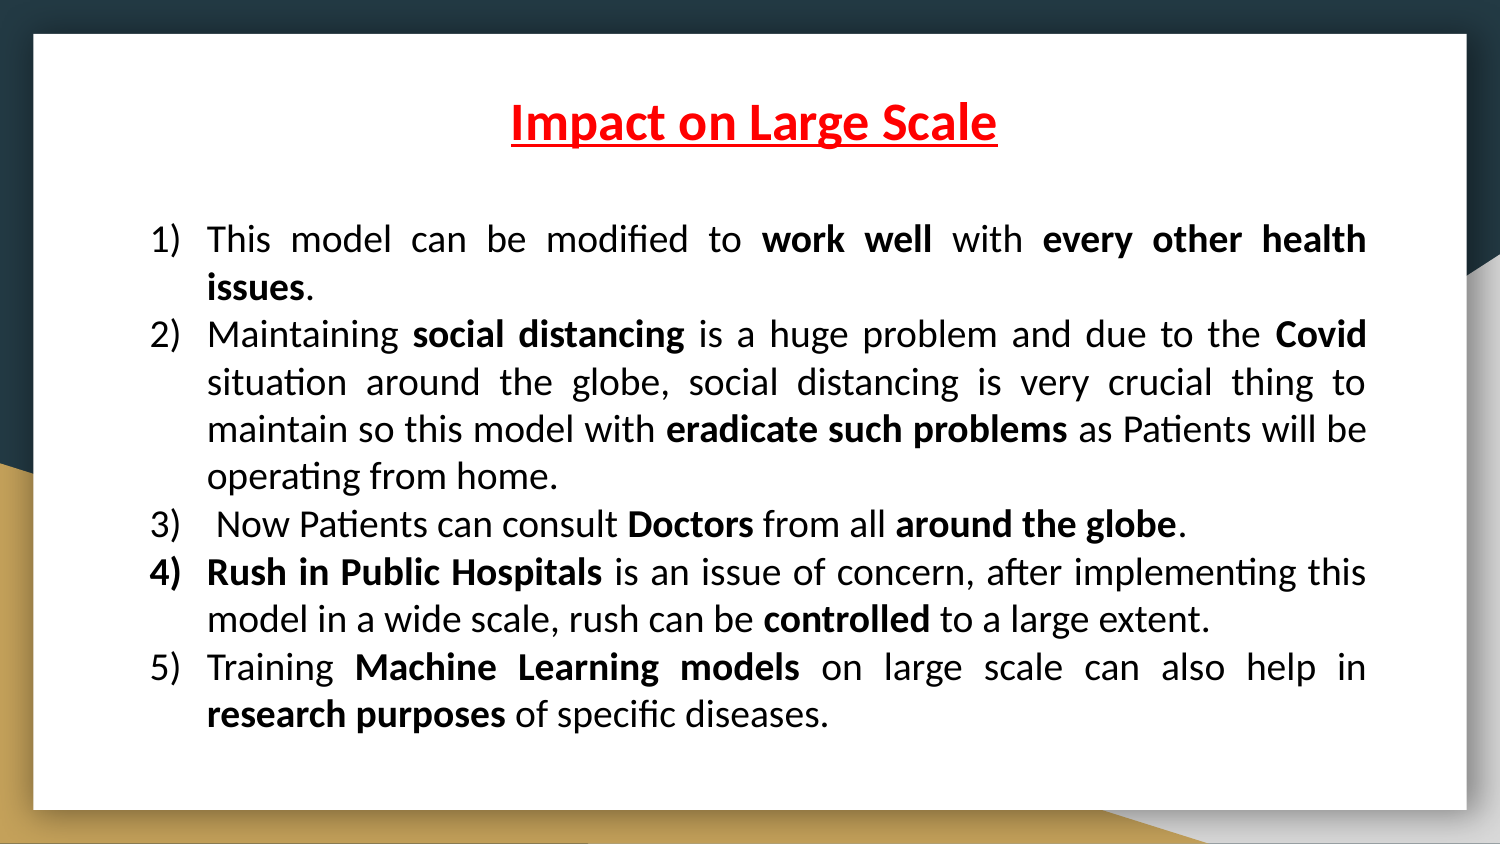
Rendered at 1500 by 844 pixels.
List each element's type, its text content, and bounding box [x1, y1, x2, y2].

text_box This model can be modified to work well with every other health issues. Maintaining social distancing is a huge problem and due to the Covid situation around the globe, social distancing is very crucial thing to maintain so this model with eradicate such problems as Patients will be operating from home. Now Patients can consult Doctors from all around the globe. Rush in Public Hospitals is an issue of concern, after implementing this model in a wide scale, rush can be controlled to a large extent. Training Machine Learning models on large scale can also help in research purposes of specific diseases. [116, 198, 1383, 751]
text_box Impact on Large Scale [174, 71, 1335, 167]
